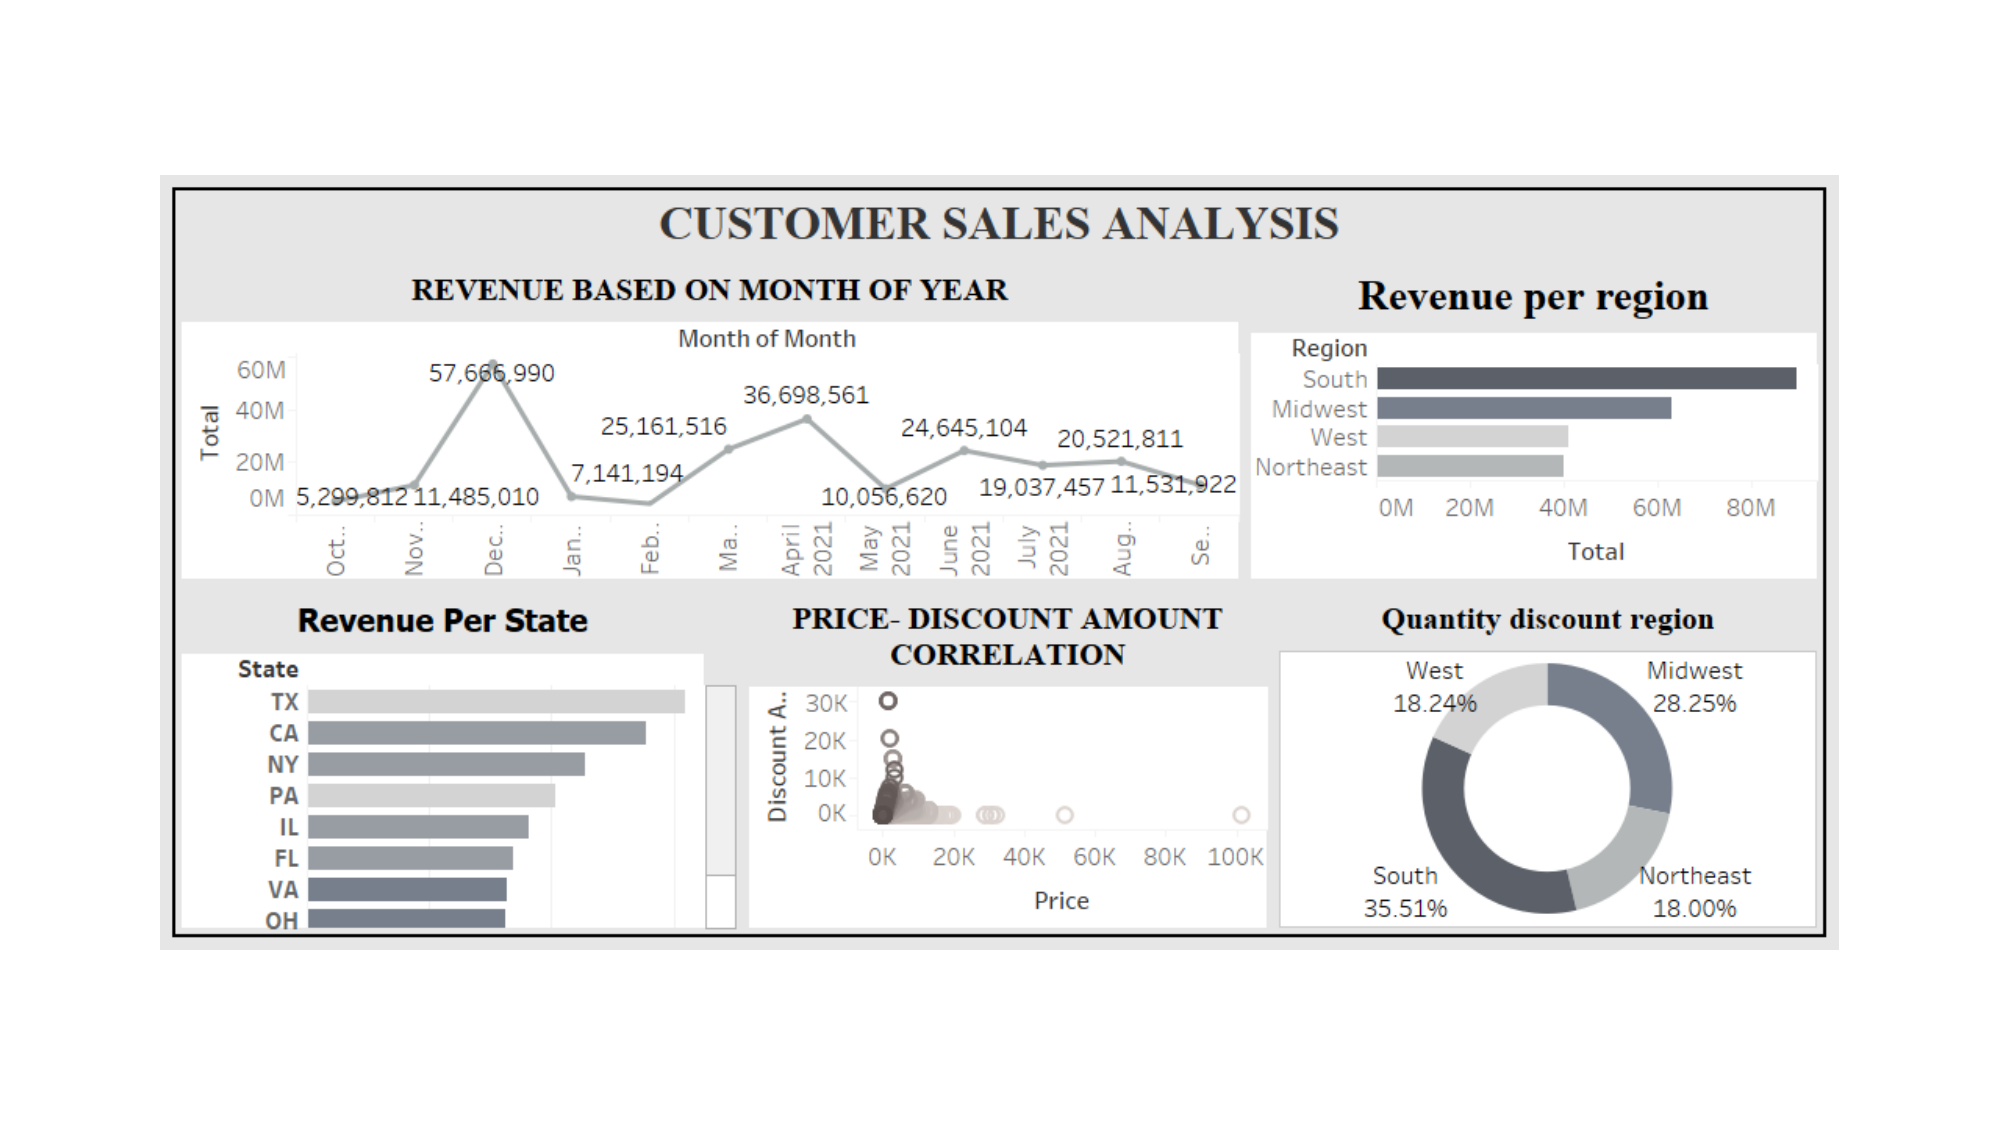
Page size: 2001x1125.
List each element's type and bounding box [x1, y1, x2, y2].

picture [160, 175, 1839, 950]
